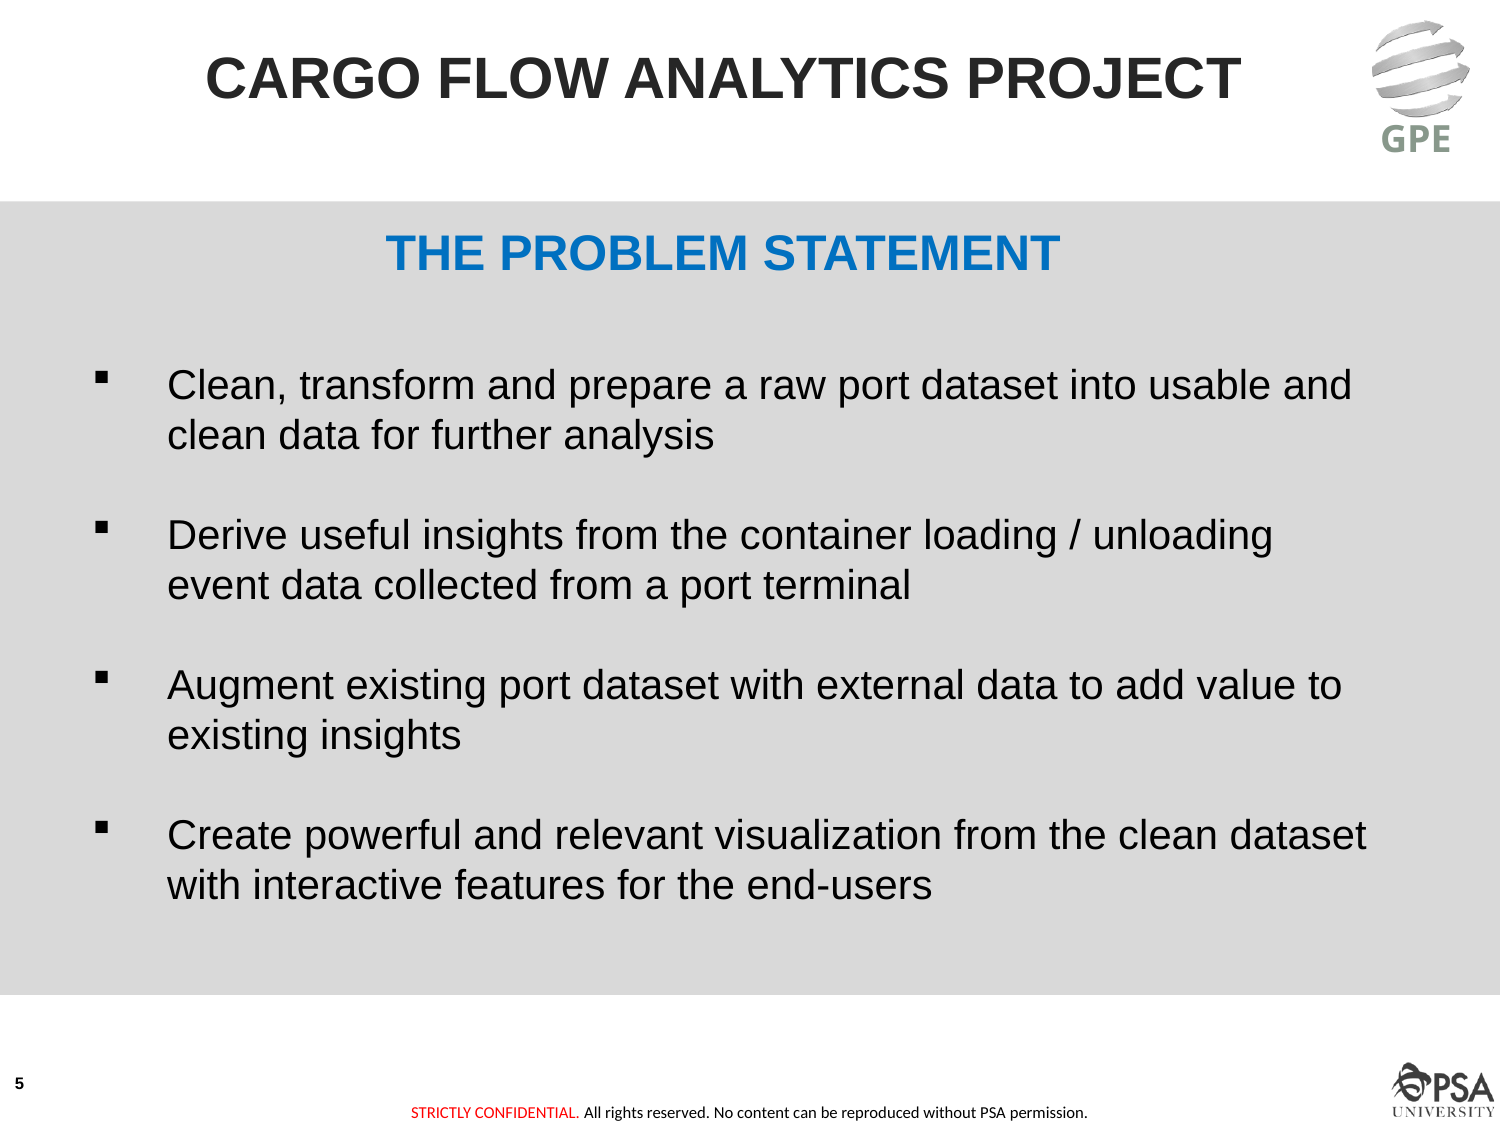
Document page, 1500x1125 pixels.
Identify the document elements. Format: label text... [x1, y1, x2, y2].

text_box Clean, transform and prepare a raw port dataset into usable and clean data for further analysis Derive useful insights from the container loading / unloading event data collected from a port terminal Augment existing port dataset with external data to add value to existing insights Create powerful and relevant visualization from the clean dataset with interactive features for the end-users [75, 307, 1403, 1009]
text_box THE PROBLEM STATEMENT [370, 213, 1076, 288]
picture [1391, 1062, 1495, 1117]
title CARGO FLOW ANALYTICS PROJECT [0, 33, 1447, 161]
picture [1372, 20, 1470, 118]
text_box [0, 199, 1500, 997]
